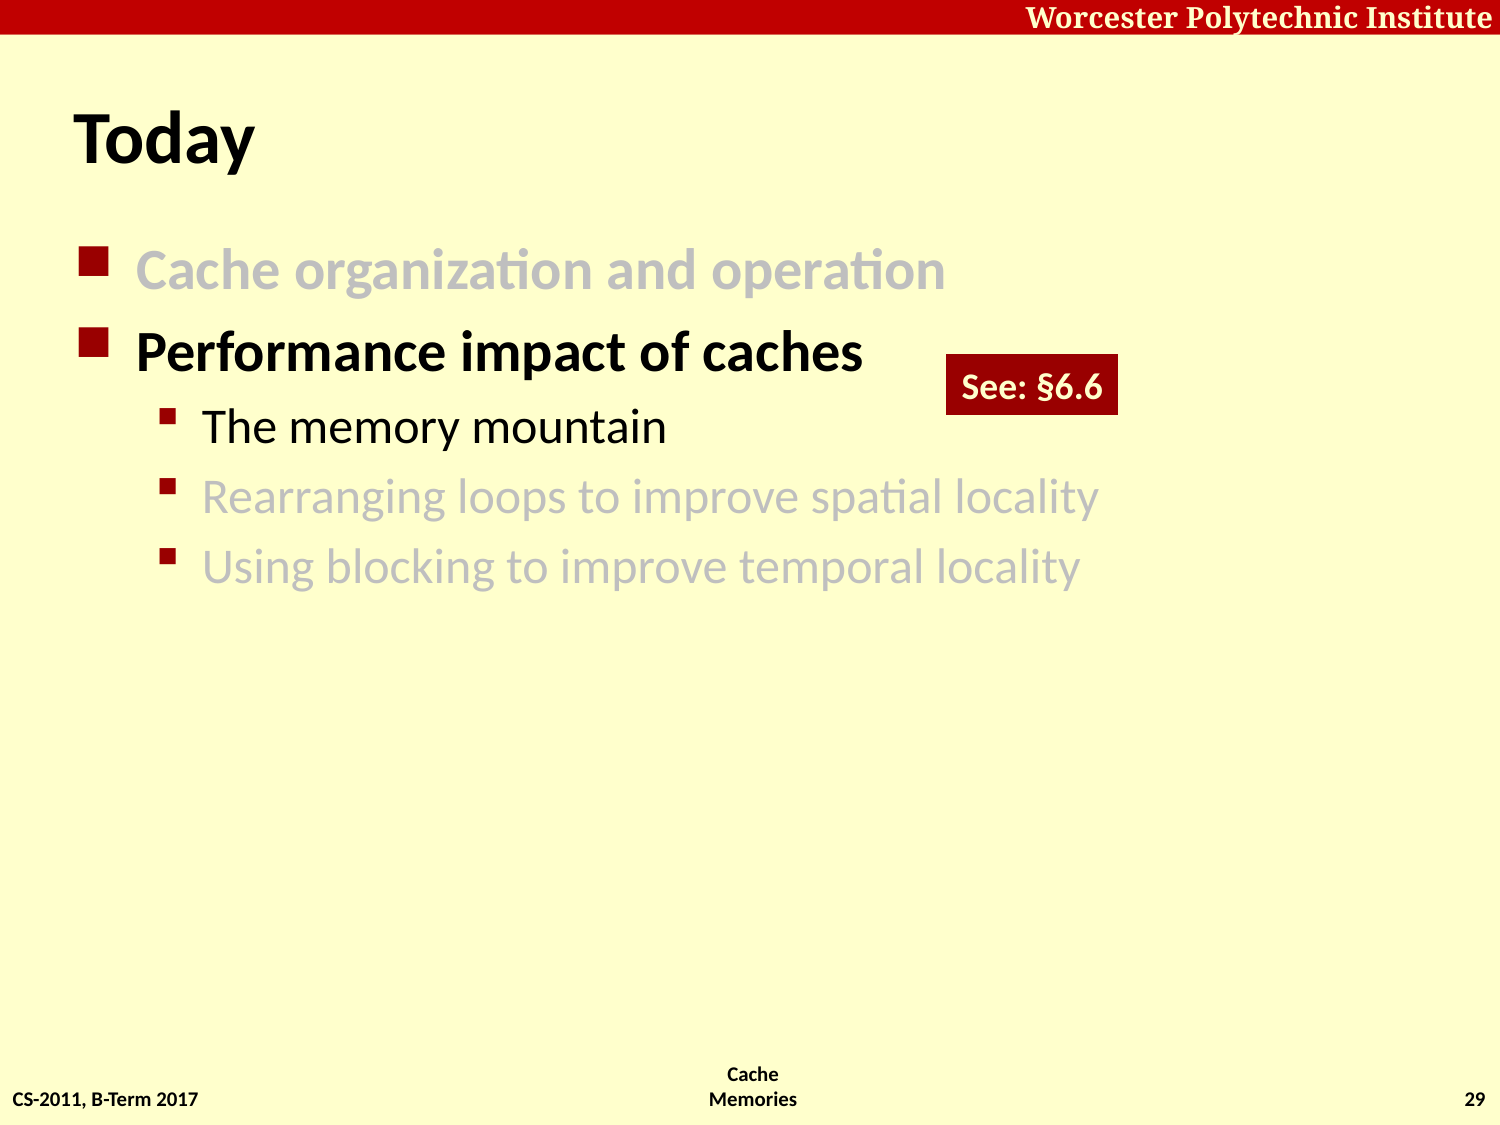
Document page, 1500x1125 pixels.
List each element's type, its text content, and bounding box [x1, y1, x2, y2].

title Today [58, 71, 1305, 197]
slide_number 29 [1460, 1085, 1486, 1111]
text_box See: §6.6 [946, 354, 1118, 415]
footer Cache Memories [691, 1084, 809, 1111]
slide_number CS-2011, B-Term 2017 [12, 1085, 205, 1111]
list Cache organization and operation Performance impact of caches The memory mountain Rearranging loops to improve spatial locality Using blocking to improve temporal locality [64, 223, 1361, 1040]
